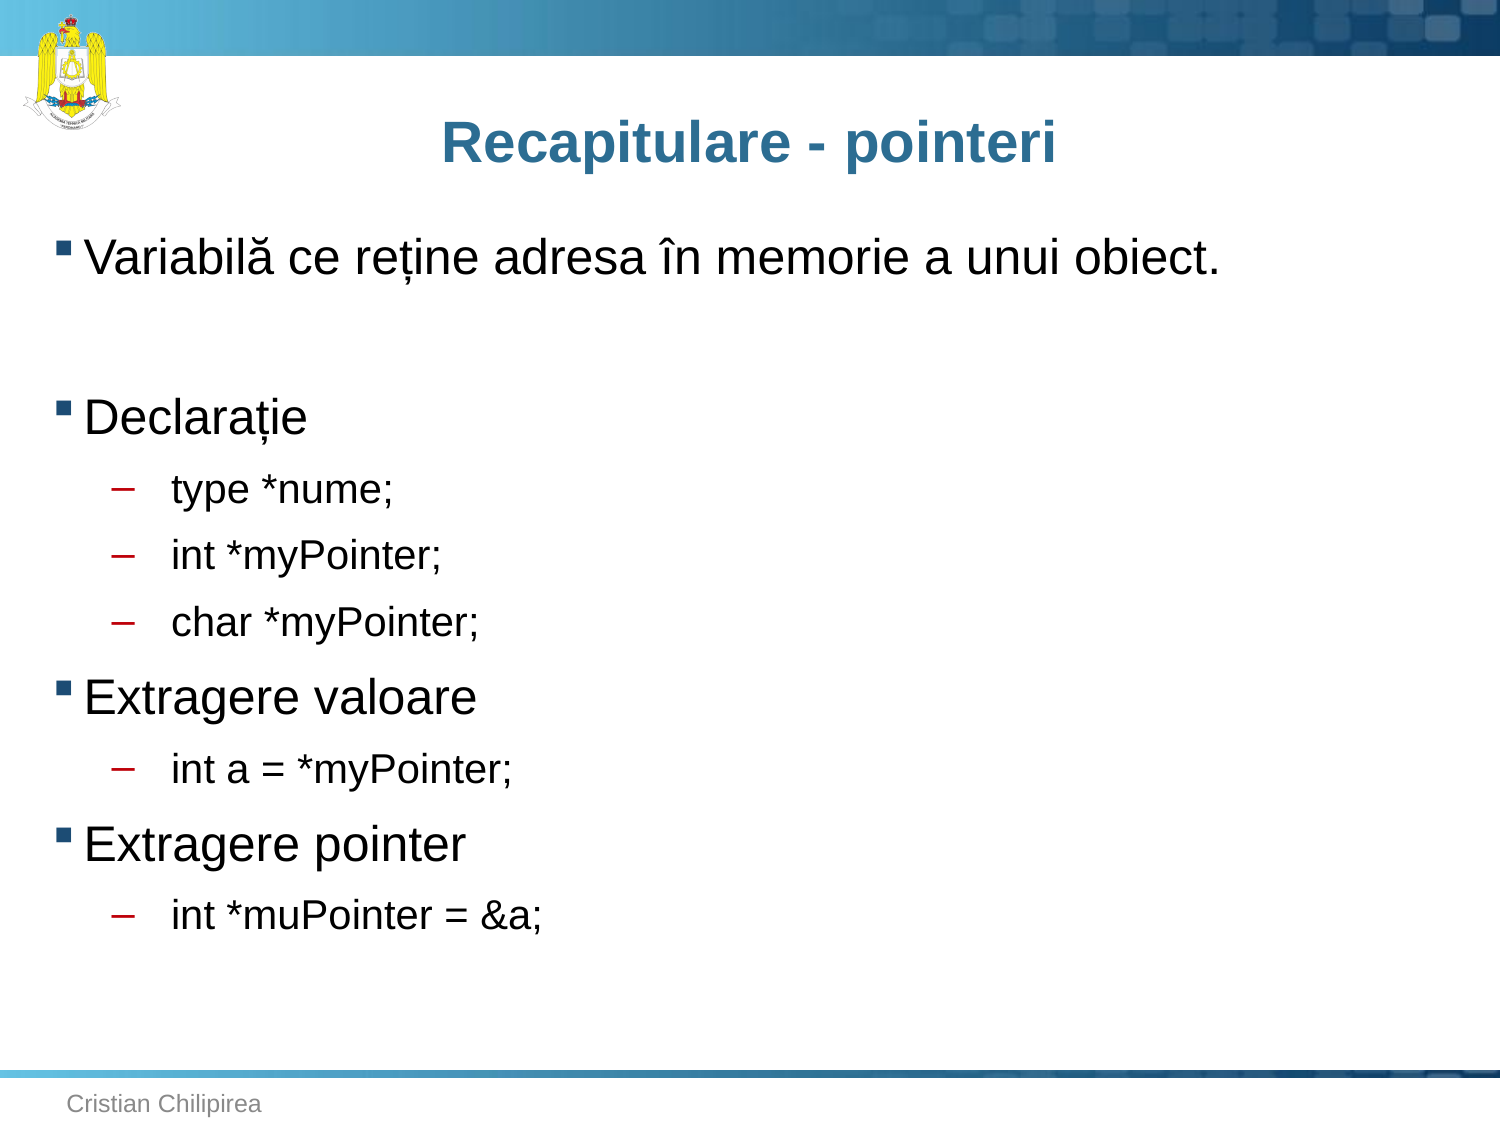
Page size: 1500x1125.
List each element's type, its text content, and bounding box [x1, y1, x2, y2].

picture [0, 1070, 1500, 1078]
footer Cristian Chilipirea [51, 1083, 1157, 1125]
list Variabilă ce reține adresa în memorie a unui obiect. Declarație type *nume; int *myPointer; char *myPointer; Extragere valoare int a = *myPointer; Extragere pointer int *muPointer = &a; [52, 217, 1451, 1053]
picture [0, 0, 1500, 130]
title Recapitulare - pointeri [51, 102, 1449, 178]
